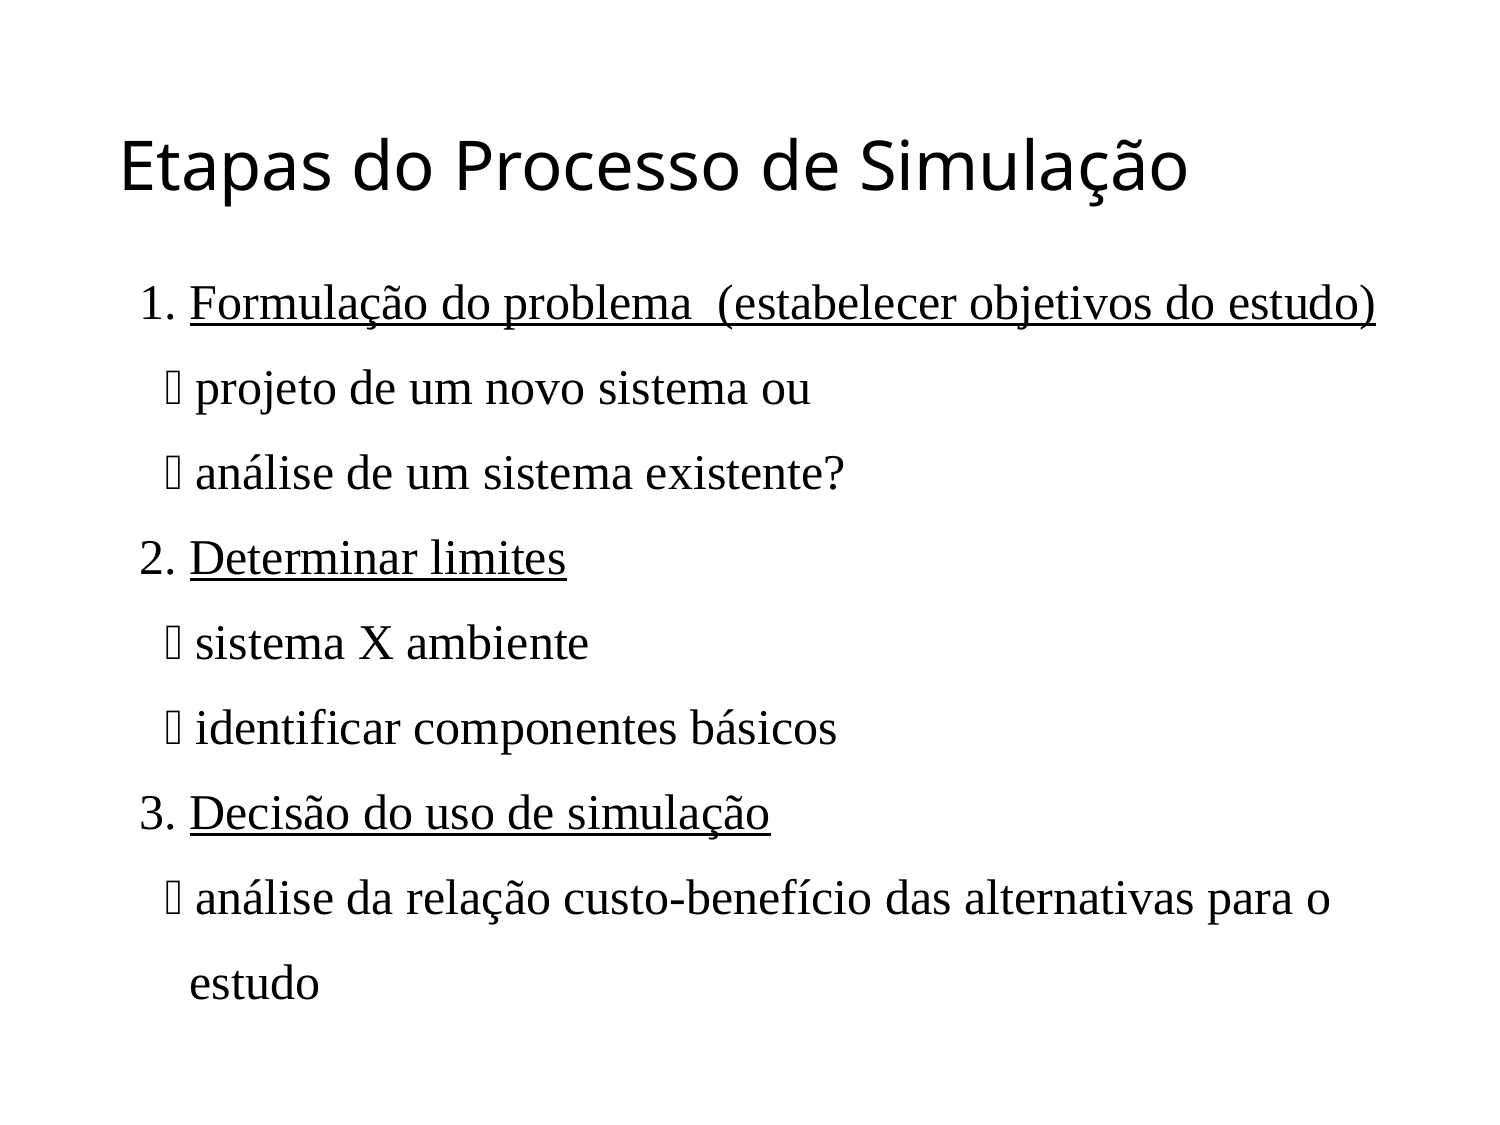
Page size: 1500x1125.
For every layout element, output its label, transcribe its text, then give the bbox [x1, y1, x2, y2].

text_box 1. Formulação do problema (estabelecer objetivos do estudo)  projeto de um novo sistema ou  análise de um sistema existente? 2. Determinar limites  sistema X ambiente  identificar componentes básicos 3. Decisão do uso de simulação  análise da relação custo-benefício das alternativas para o estudo [124, 262, 1400, 1017]
title Etapas do Processo de Simulação [103, 59, 1397, 278]
